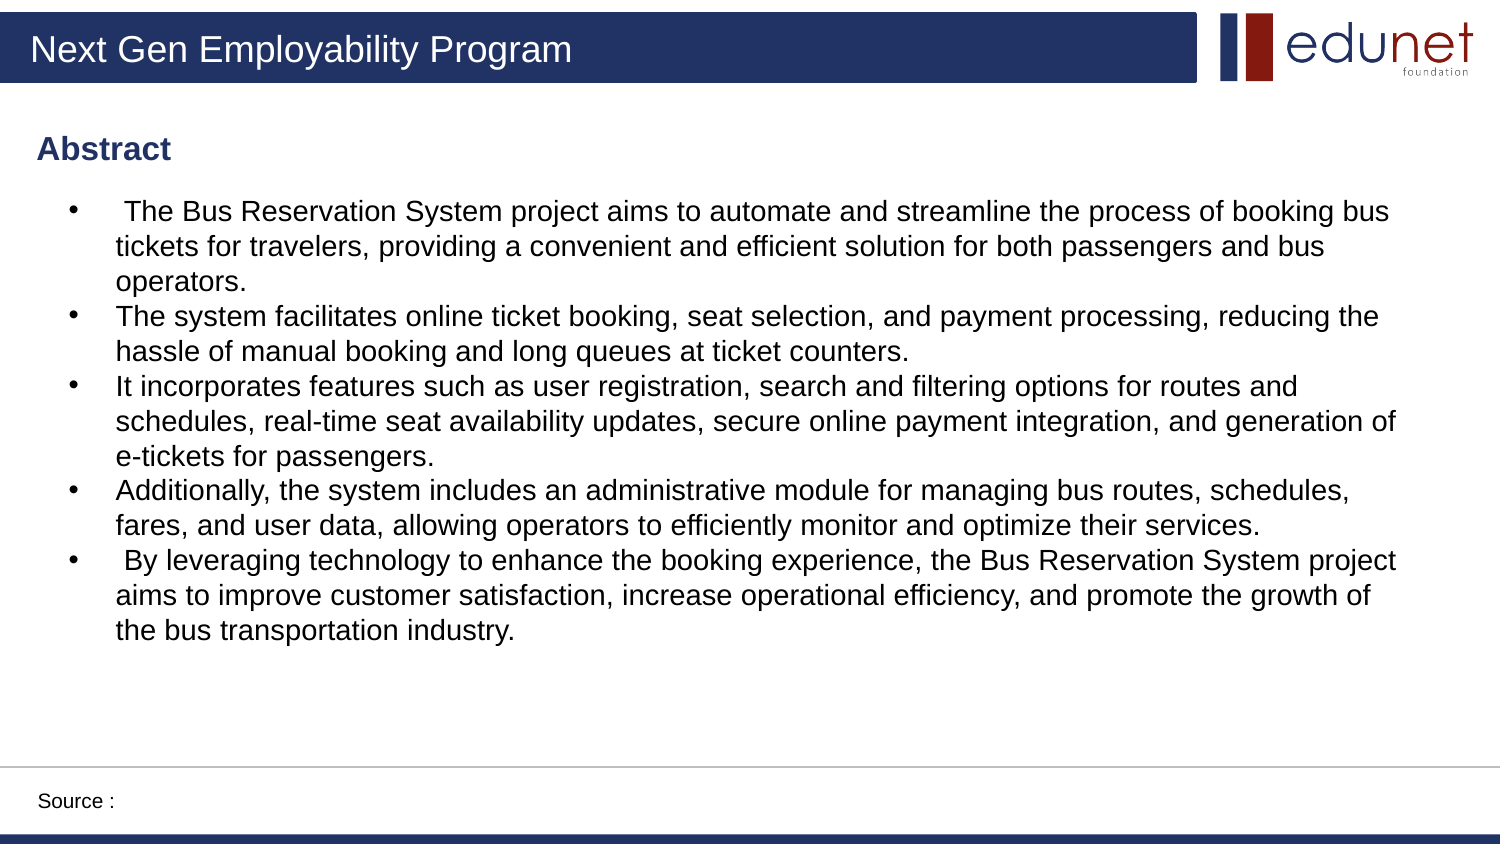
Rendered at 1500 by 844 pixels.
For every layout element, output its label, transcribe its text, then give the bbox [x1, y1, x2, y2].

title Abstract [21, 111, 504, 165]
picture [1279, 14, 1482, 83]
text_box Source : [22, 776, 139, 826]
text_box ChatGPT The Bus Reservation System project aims to automate and streamline the process of booking bus tickets for travelers, providing a convenient and efficient solution for both passengers and bus operators. The system facilitates online ticket booking, seat selection, and payment processing, reducing the hassle of manual booking and long queues at ticket counters. It incorporates features such as user registration, search and filtering options for routes and schedules, real-time seat availability updates, secure online payment integration, and generation of e-tickets for passengers. Additionally, the system includes an administrative module for managing bus routes, schedules, fares, and user data, allowing operators to efficiently monitor and optimize their services. By leveraging technology to enhance the booking experience, the Bus Reservation System project aims to improve customer satisfaction, increase operational efficiency, and promote the growth of the bus transportation industry. [53, 149, 1429, 654]
